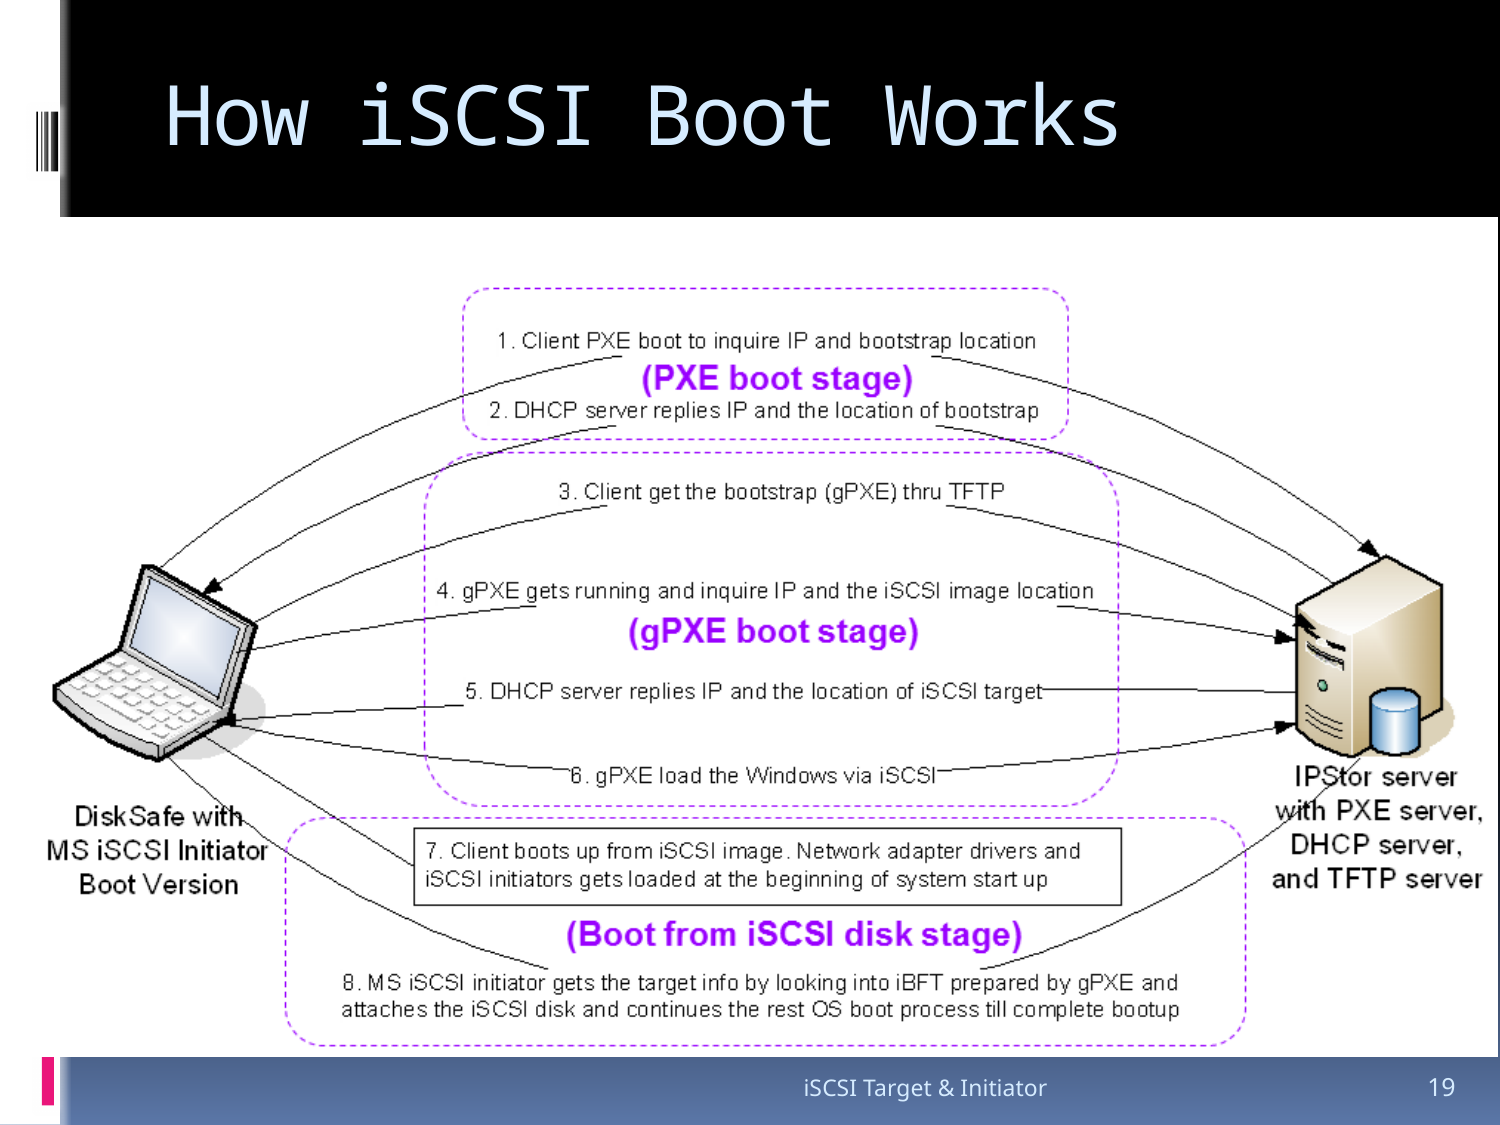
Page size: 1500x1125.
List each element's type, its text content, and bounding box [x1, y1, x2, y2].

slide_number 19 [1412, 1070, 1488, 1113]
footer iSCSI Target & Initiator [150, 1070, 1063, 1113]
picture [0, 216, 1498, 1058]
title How iSCSI Boot Works [150, 54, 1425, 205]
